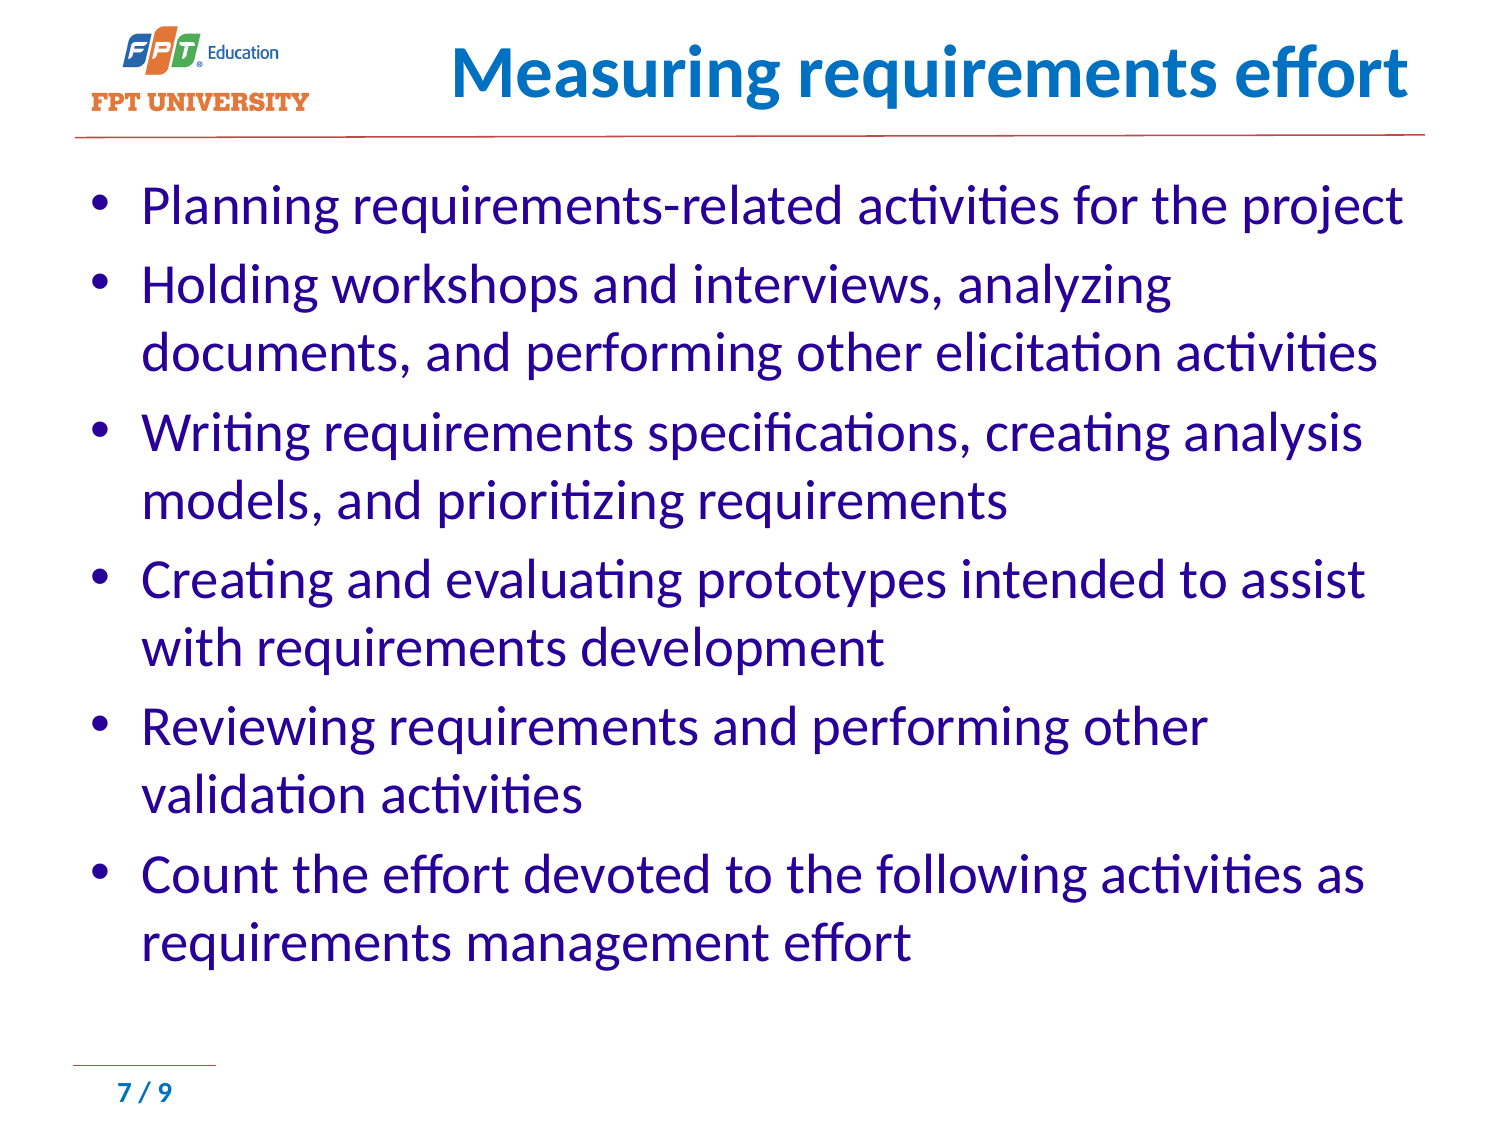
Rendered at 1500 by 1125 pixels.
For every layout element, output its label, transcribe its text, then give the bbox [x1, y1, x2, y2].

list Planning requirements-related activities for the project Holding workshops and interviews, analyzing documents, and performing other elicitation activities Writing requirements specifications, creating analysis models, and prioritizing requirements Creating and evaluating prototypes intended to assist with requirements development Reviewing requirements and performing other validation activities Count the effort devoted to the following activities as requirements management effort [75, 160, 1425, 1058]
title Measuring requirements effort [315, 0, 1425, 135]
picture [77, 2, 315, 133]
